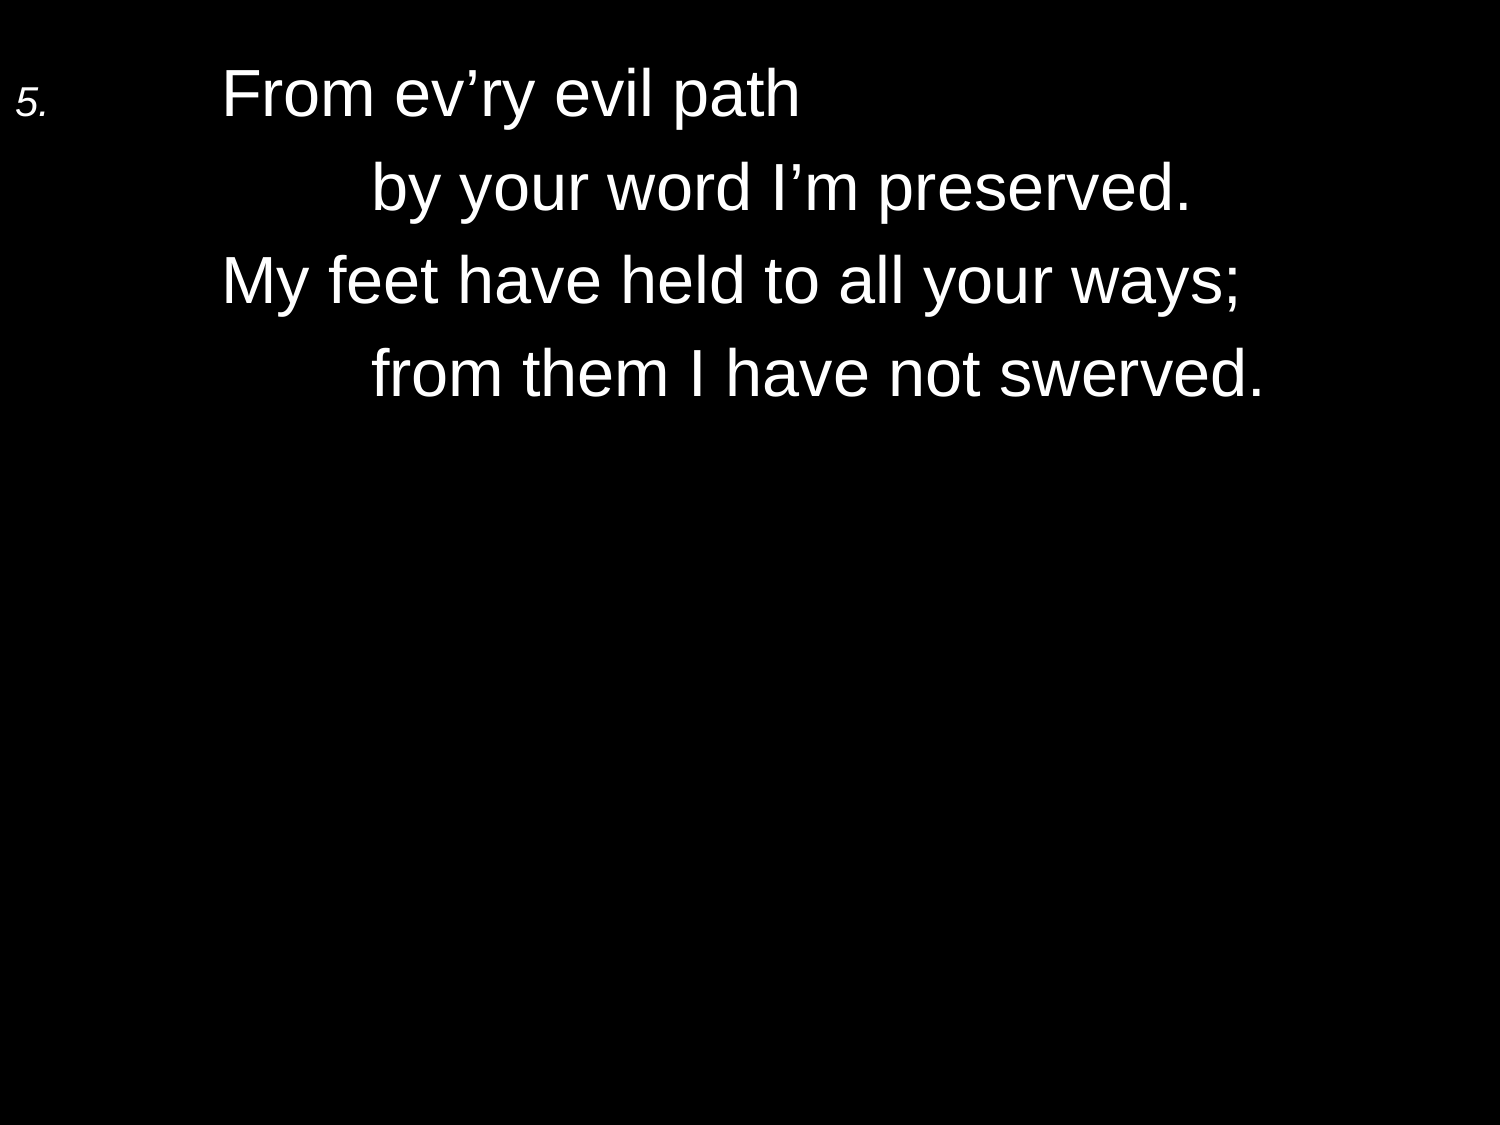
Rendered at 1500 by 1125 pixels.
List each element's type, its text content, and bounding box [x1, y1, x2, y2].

list 5. From ev’ry evil path by your word I’m preserved. My feet have held to all your ways; from them I have not swerved. [0, 42, 1500, 1047]
